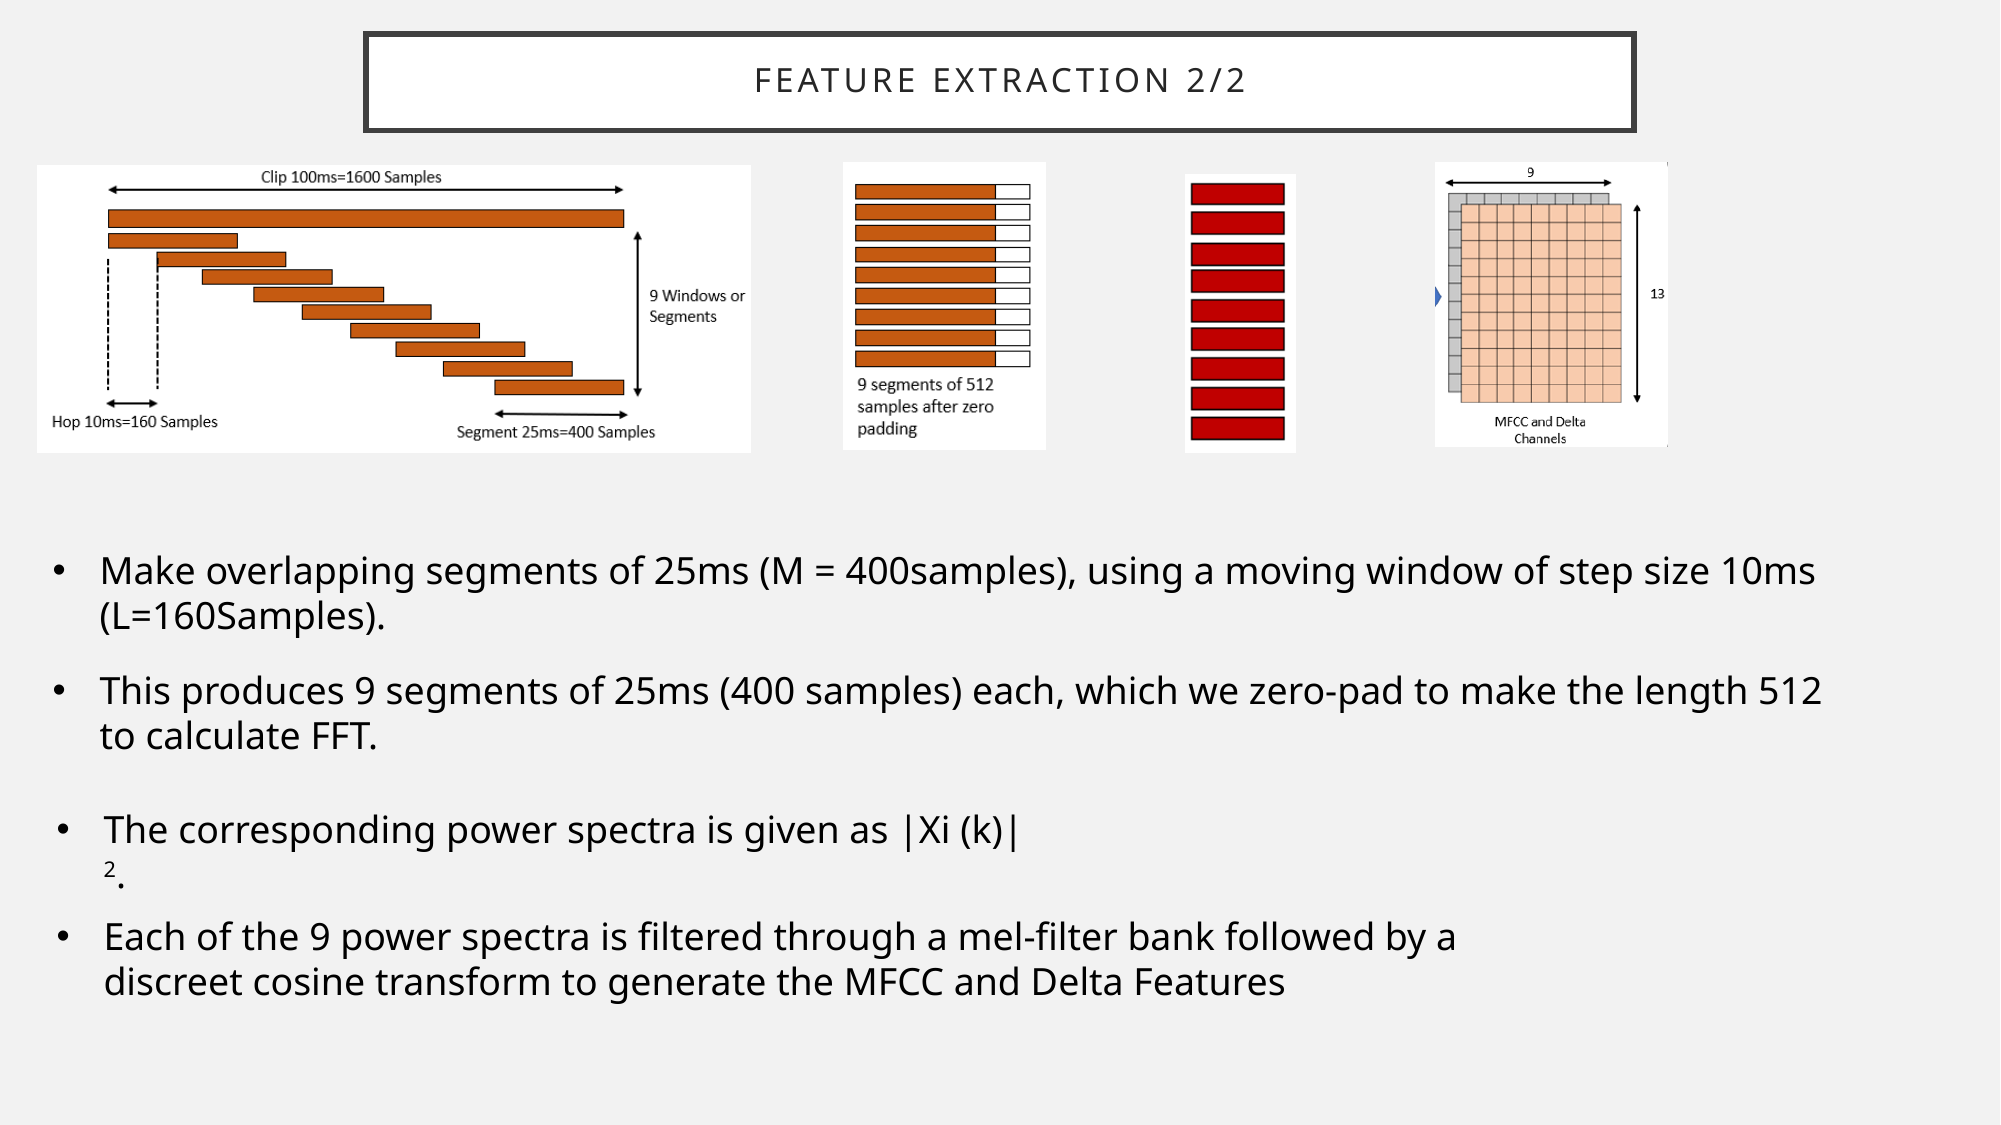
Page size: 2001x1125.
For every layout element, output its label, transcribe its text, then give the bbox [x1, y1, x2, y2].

text_box The corresponding power spectra is given as |Xi (k)|2. [41, 798, 1042, 904]
text_box Make overlapping segments of 25ms (M = 400samples), using a moving window of step size 10ms (L=160Samples). [37, 539, 1914, 645]
title Feature extraction 2/2 [363, 31, 1637, 133]
text_box Each of the 9 power spectra is filtered through a mel-filter bank followed by a discreet cosine transform to generate the MFCC and Delta Features [41, 905, 1508, 1011]
text_box This produces 9 segments of 25ms (400 samples) each, which we zero-pad to make the length 512 to calculate FFT. [37, 659, 1855, 765]
picture [843, 162, 1046, 450]
picture [1435, 162, 1668, 447]
picture [37, 165, 751, 454]
picture [1185, 174, 1296, 453]
